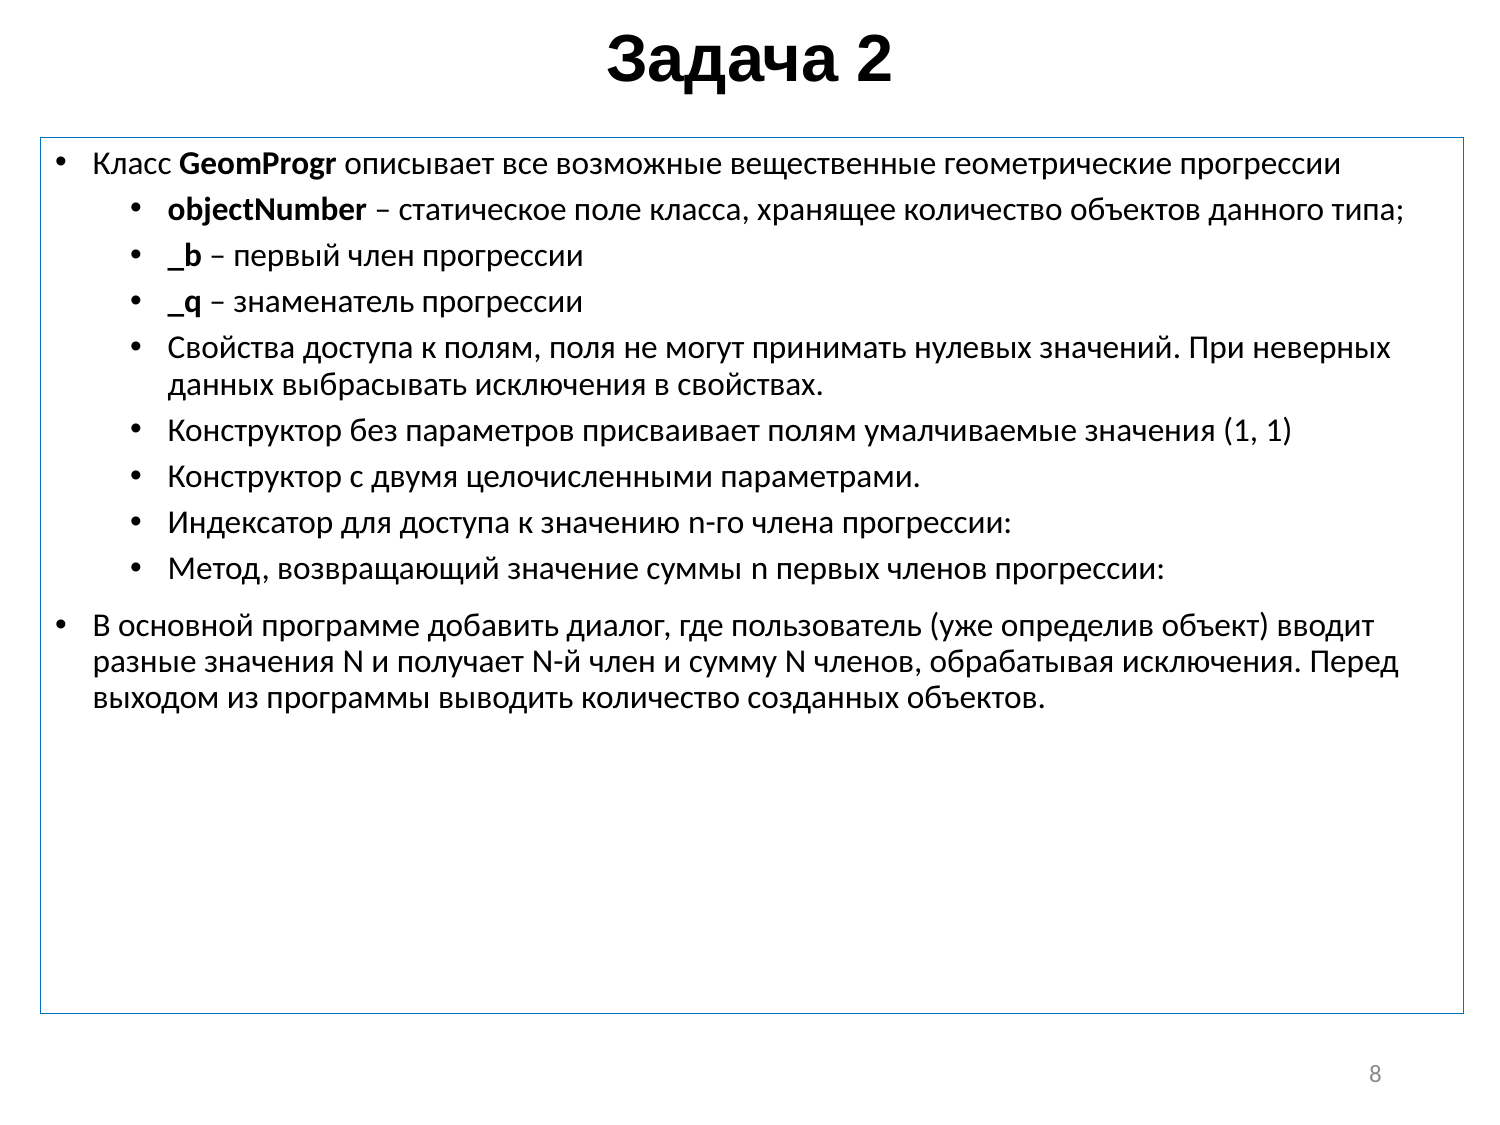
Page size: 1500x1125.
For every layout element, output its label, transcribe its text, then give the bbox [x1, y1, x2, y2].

title Задача 2 [103, 11, 1397, 108]
slide_number 8 [1059, 1042, 1397, 1103]
